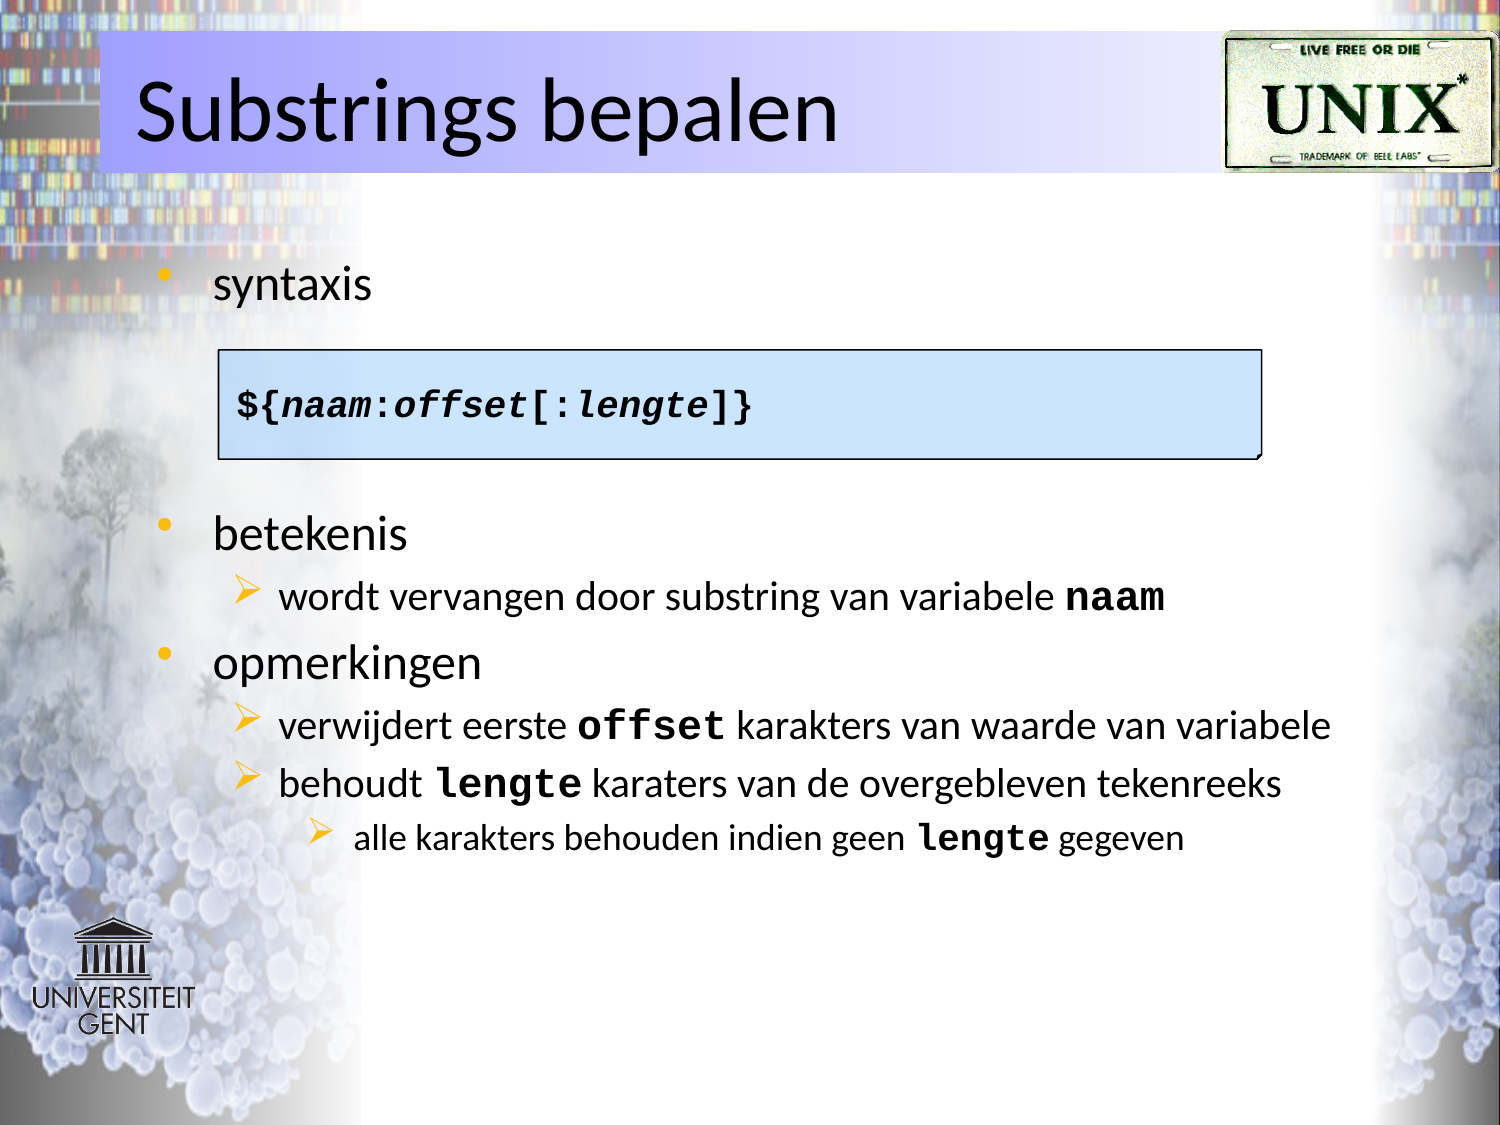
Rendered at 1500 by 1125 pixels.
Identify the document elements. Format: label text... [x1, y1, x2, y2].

title Substrings bepalen [120, 10, 1219, 199]
picture [1221, 0, 1500, 1125]
text_box syntaxis betekenis wordt vervangen door substring van variabele naam opmerkingen verwijdert eerste offset karakters van waarde van variabele behoudt lengte karaters van de overgebleven tekenreeks alle karakters behouden indien geen lengte gegeven [141, 243, 1486, 891]
text_box ${naam:offset[:lengte]} [218, 349, 1262, 460]
picture [33, 917, 195, 1035]
